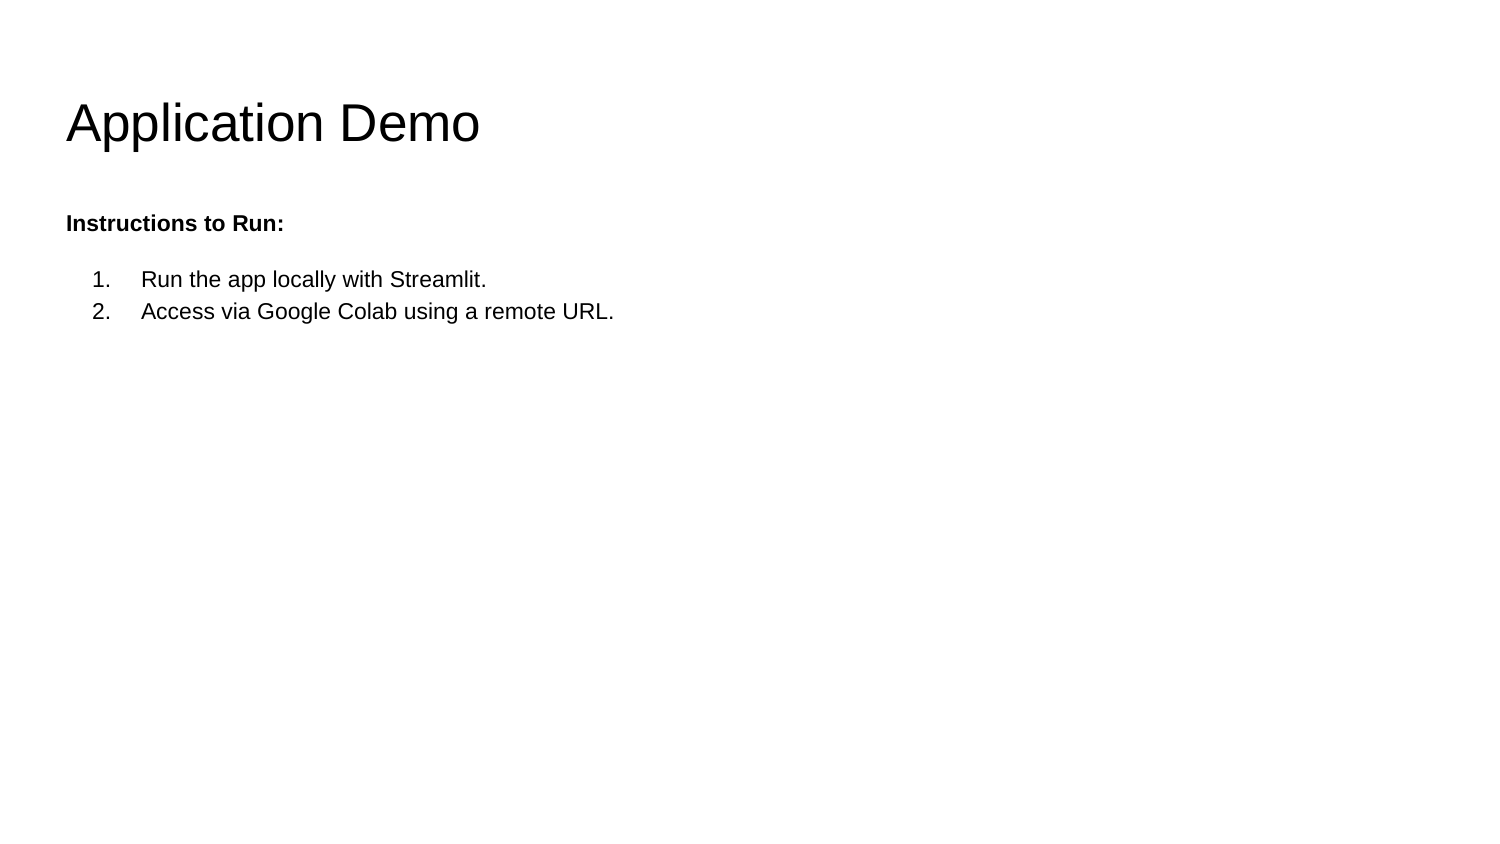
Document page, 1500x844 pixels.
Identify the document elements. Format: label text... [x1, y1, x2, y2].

title Application Demo [51, 72, 1449, 167]
list Instructions to Run: Run the app locally with Streamlit. Access via Google Colab using a remote URL. [51, 189, 1449, 750]
